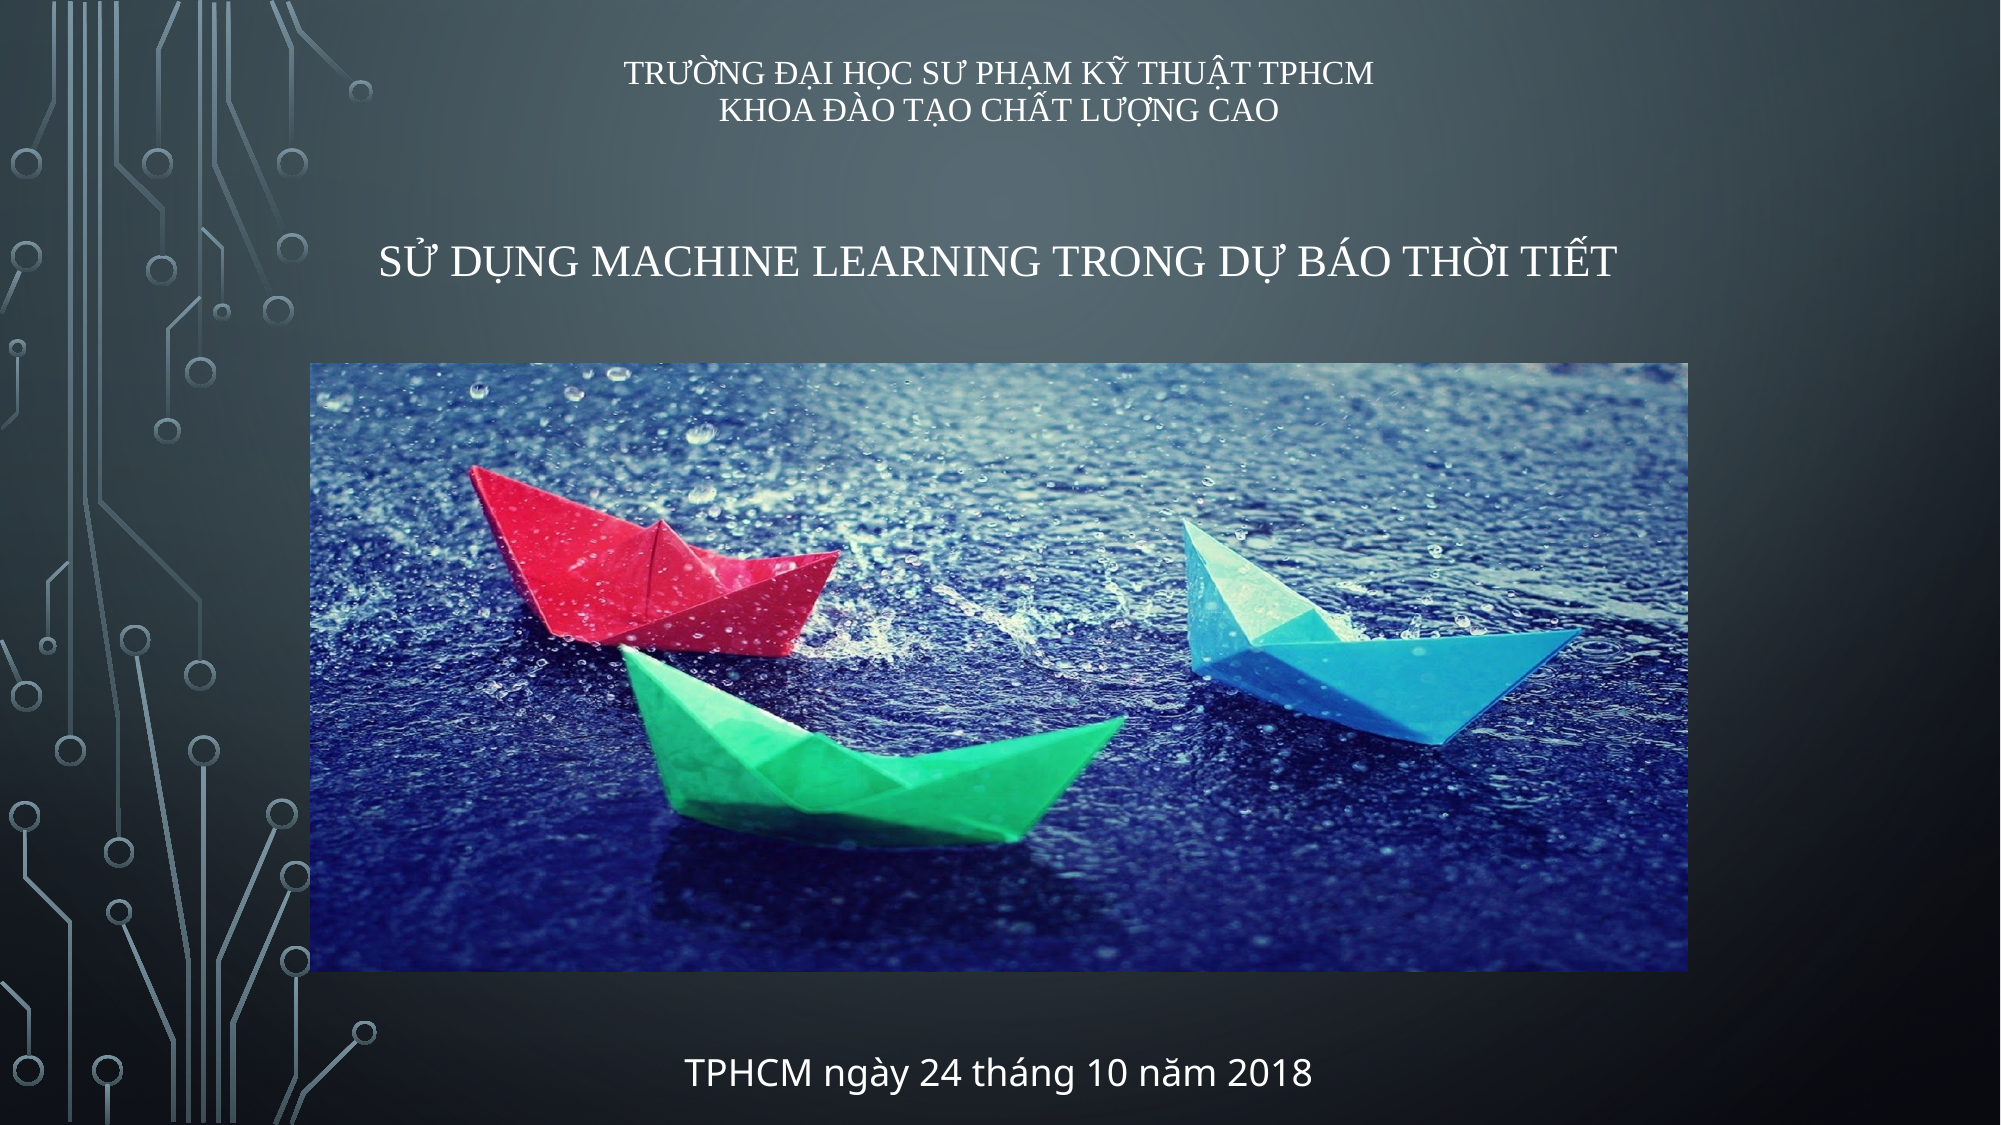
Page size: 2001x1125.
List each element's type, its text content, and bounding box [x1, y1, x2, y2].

title Trường đại học sư phạm kỹ thuật tphcm khoa đào tạo chất lượng cao Sử dụng machine learning trong dự báo thời tiết [277, 46, 1720, 294]
text_box TPHCM ngày 24 tháng 10 năm 2018 [510, 1041, 1488, 1102]
picture [310, 363, 1688, 973]
